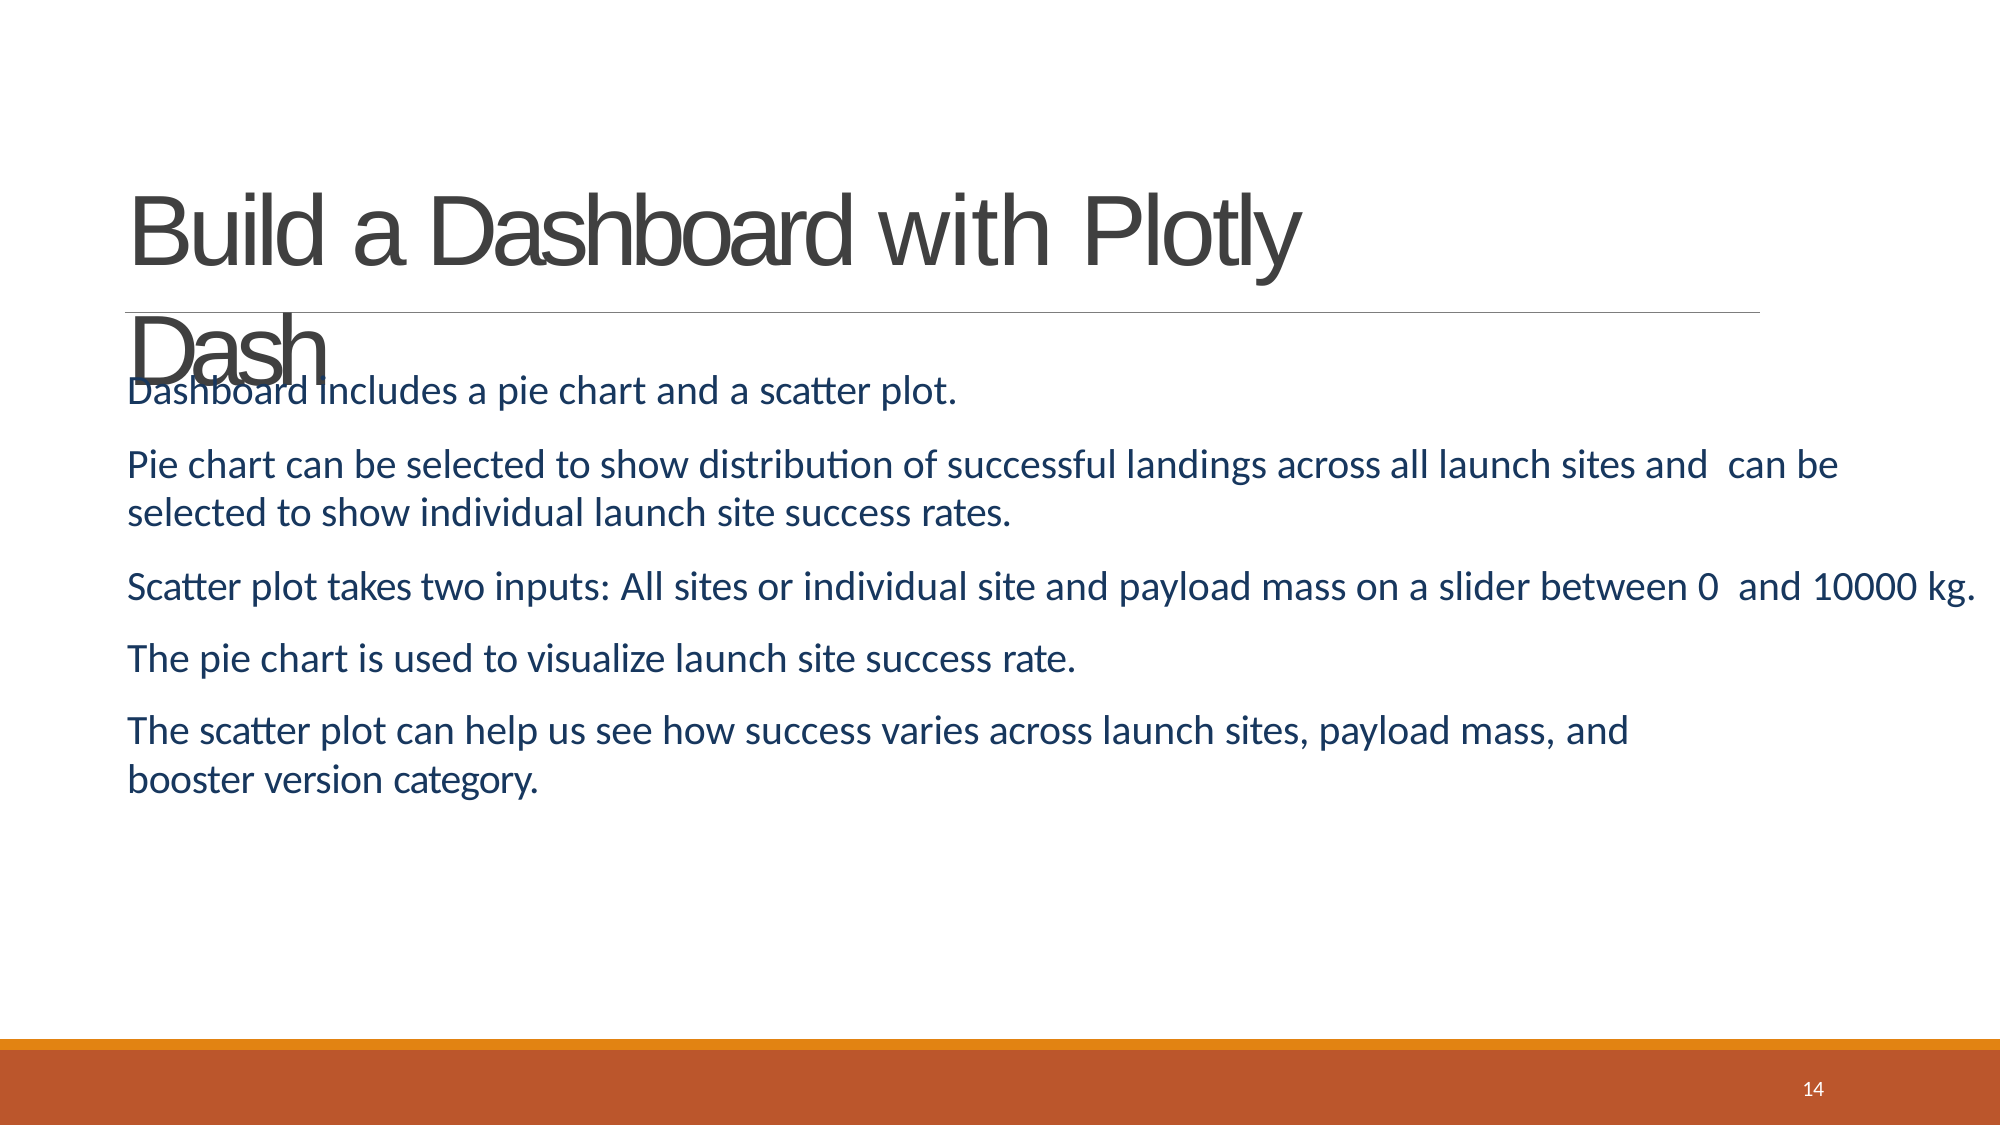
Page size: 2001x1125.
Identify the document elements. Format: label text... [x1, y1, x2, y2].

title Build a Dashboard with Plotly Dash [125, 163, 1492, 337]
text_box Dashboard includes a pie chart and a scatter plot. Pie chart can be selected to show distribution of successful landings across all launch sites and can be selected to show individual launch site success rates. Scatter plot takes two inputs: All sites or individual site and payload mass on a slider between 0 and 10000 kg. The pie chart is used to visualize launch site success rate. The scatter plot can help us see how success varies across launch sites, payload mass, and booster version category. [124, 337, 2000, 802]
slide_number 14 [1795, 1077, 1831, 1125]
